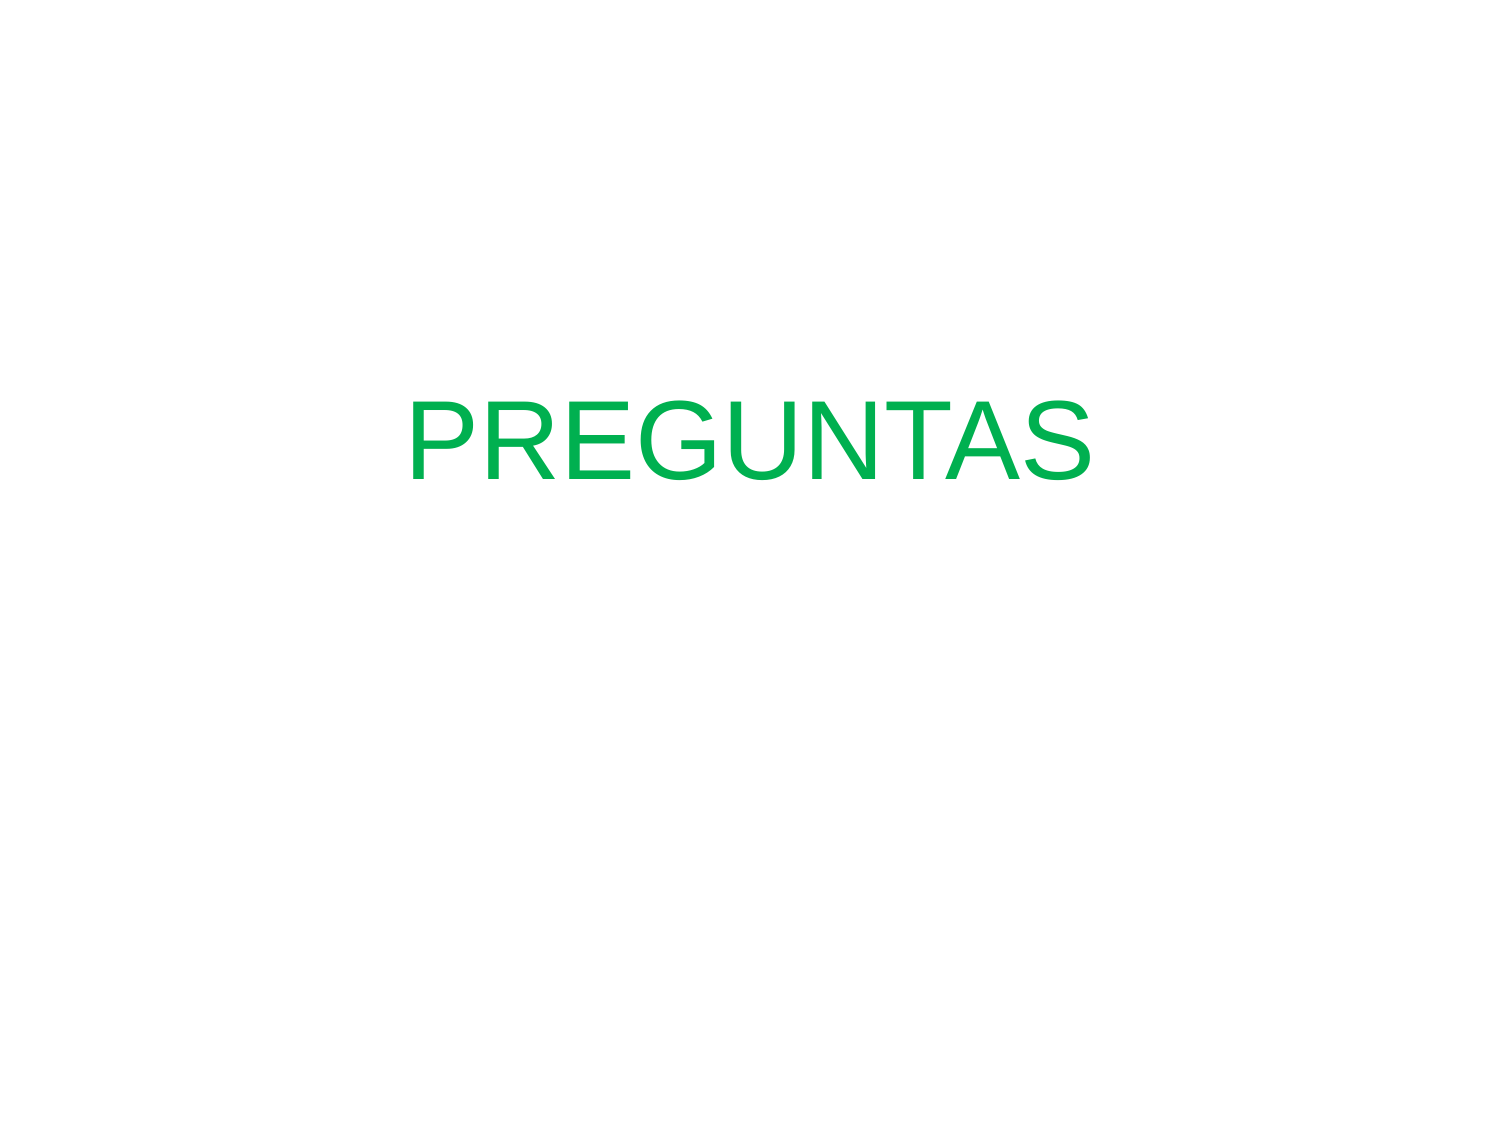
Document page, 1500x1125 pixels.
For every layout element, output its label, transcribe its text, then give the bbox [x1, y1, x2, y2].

title PREGUNTAS [112, 316, 1388, 554]
